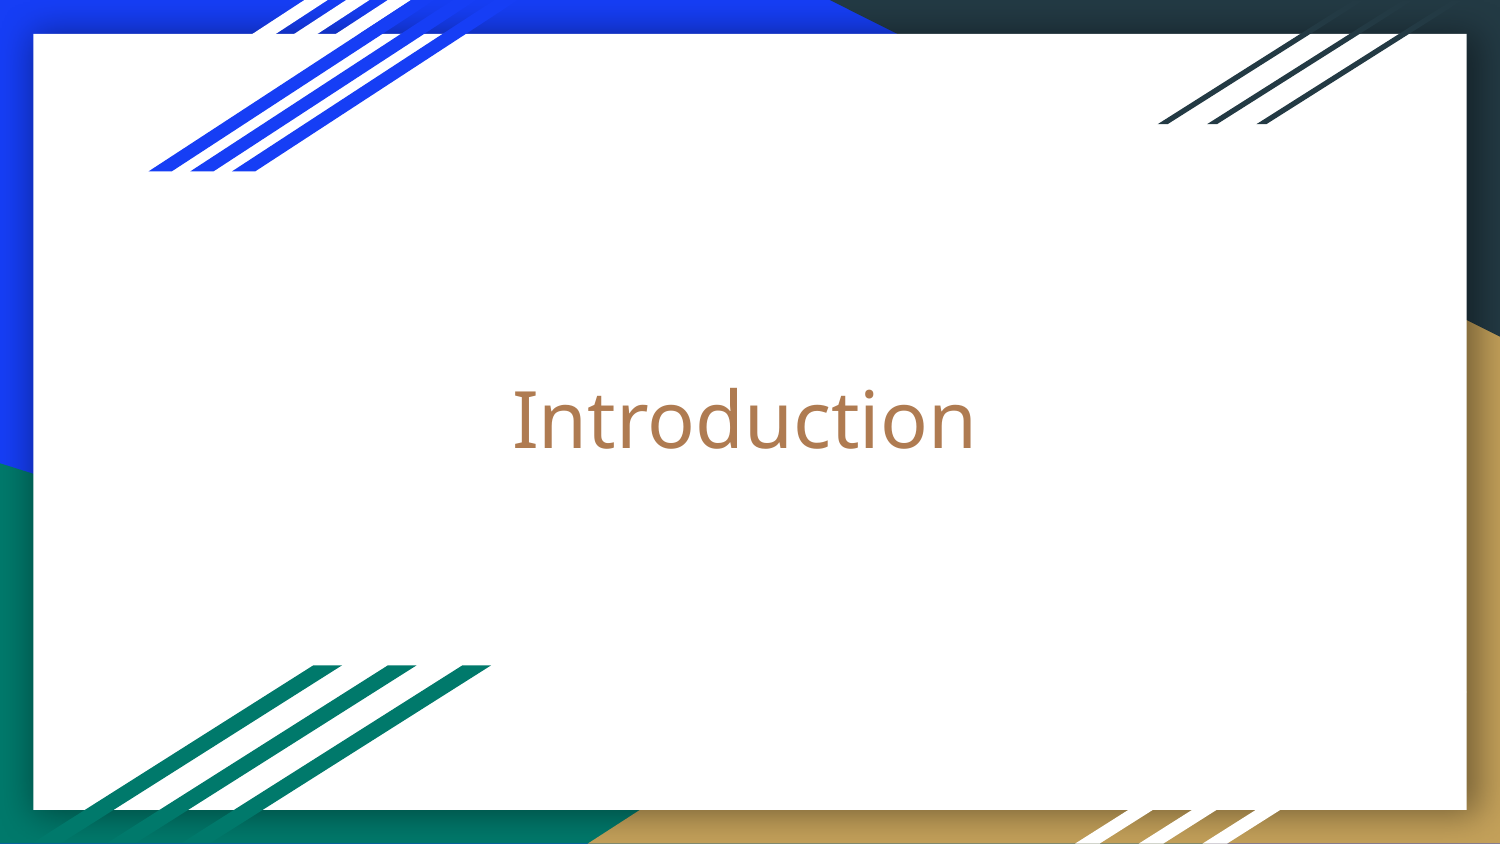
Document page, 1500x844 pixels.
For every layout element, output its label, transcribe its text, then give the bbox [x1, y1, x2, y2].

title Introduction [304, 298, 1185, 537]
